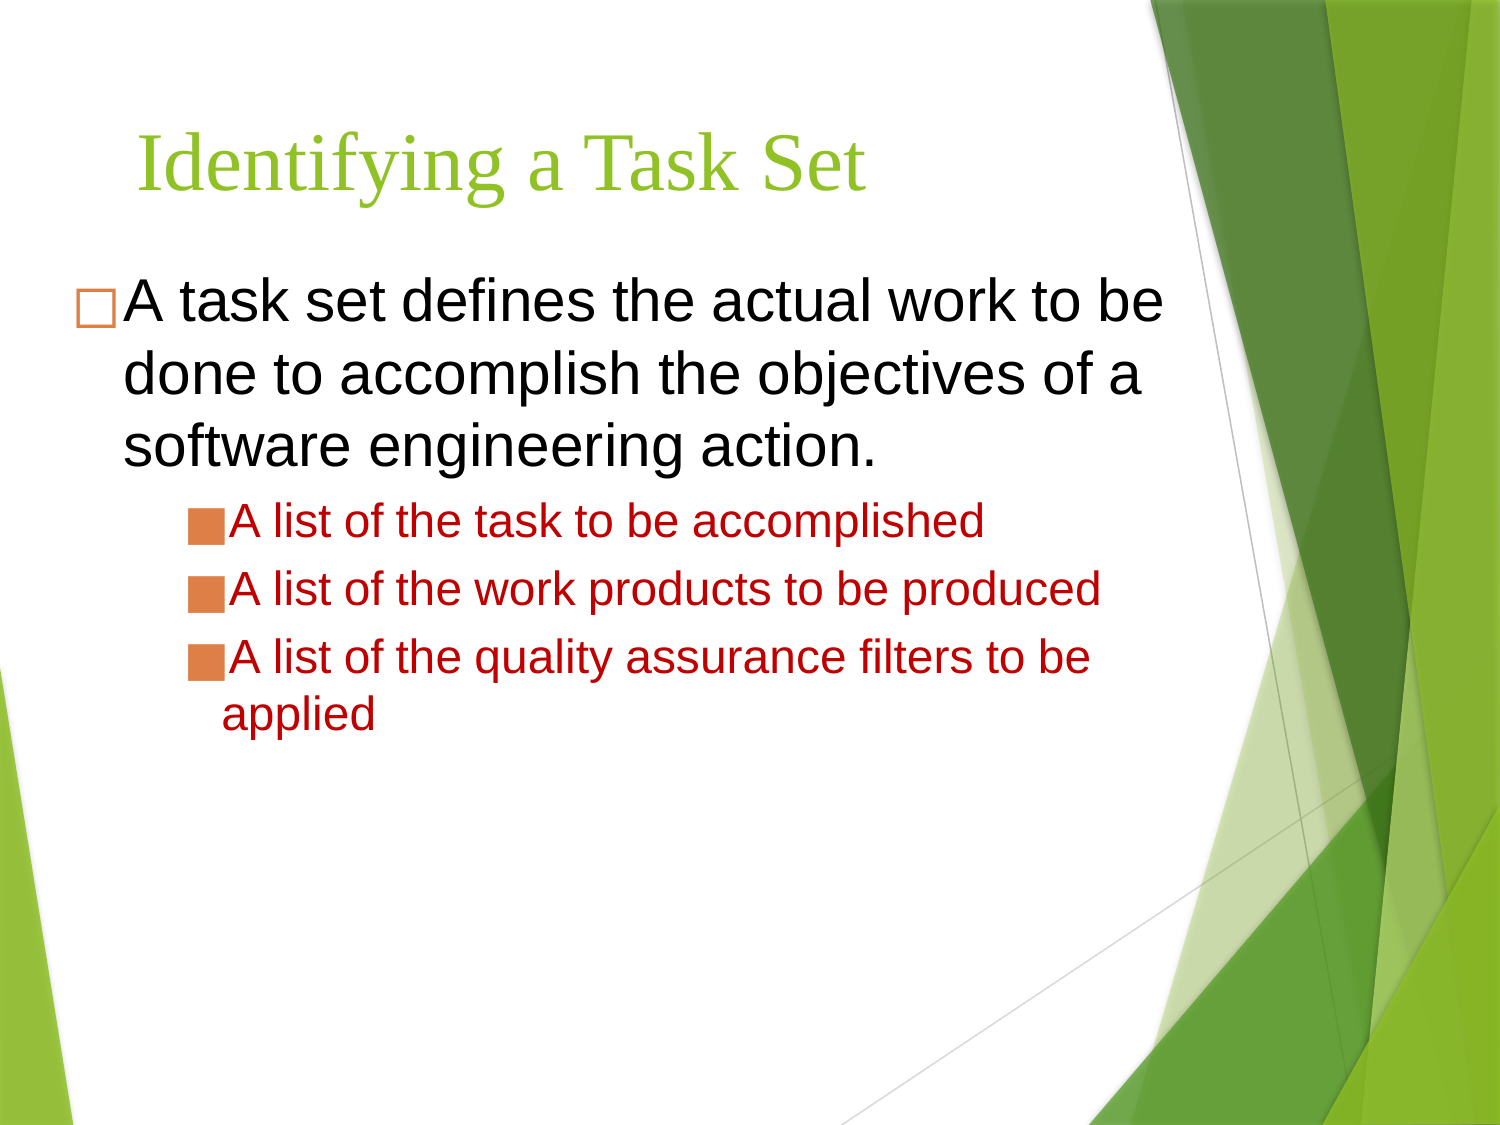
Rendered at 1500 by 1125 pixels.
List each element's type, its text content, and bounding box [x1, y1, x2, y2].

text_box A task set defines the actual work to be done to accomplish the objectives of a software engineering action. A list of the task to be accomplished A list of the work products to be produced A list of the quality assurance filters to be applied [69, 261, 1259, 741]
title Identifying a Task Set [99, 99, 1142, 261]
